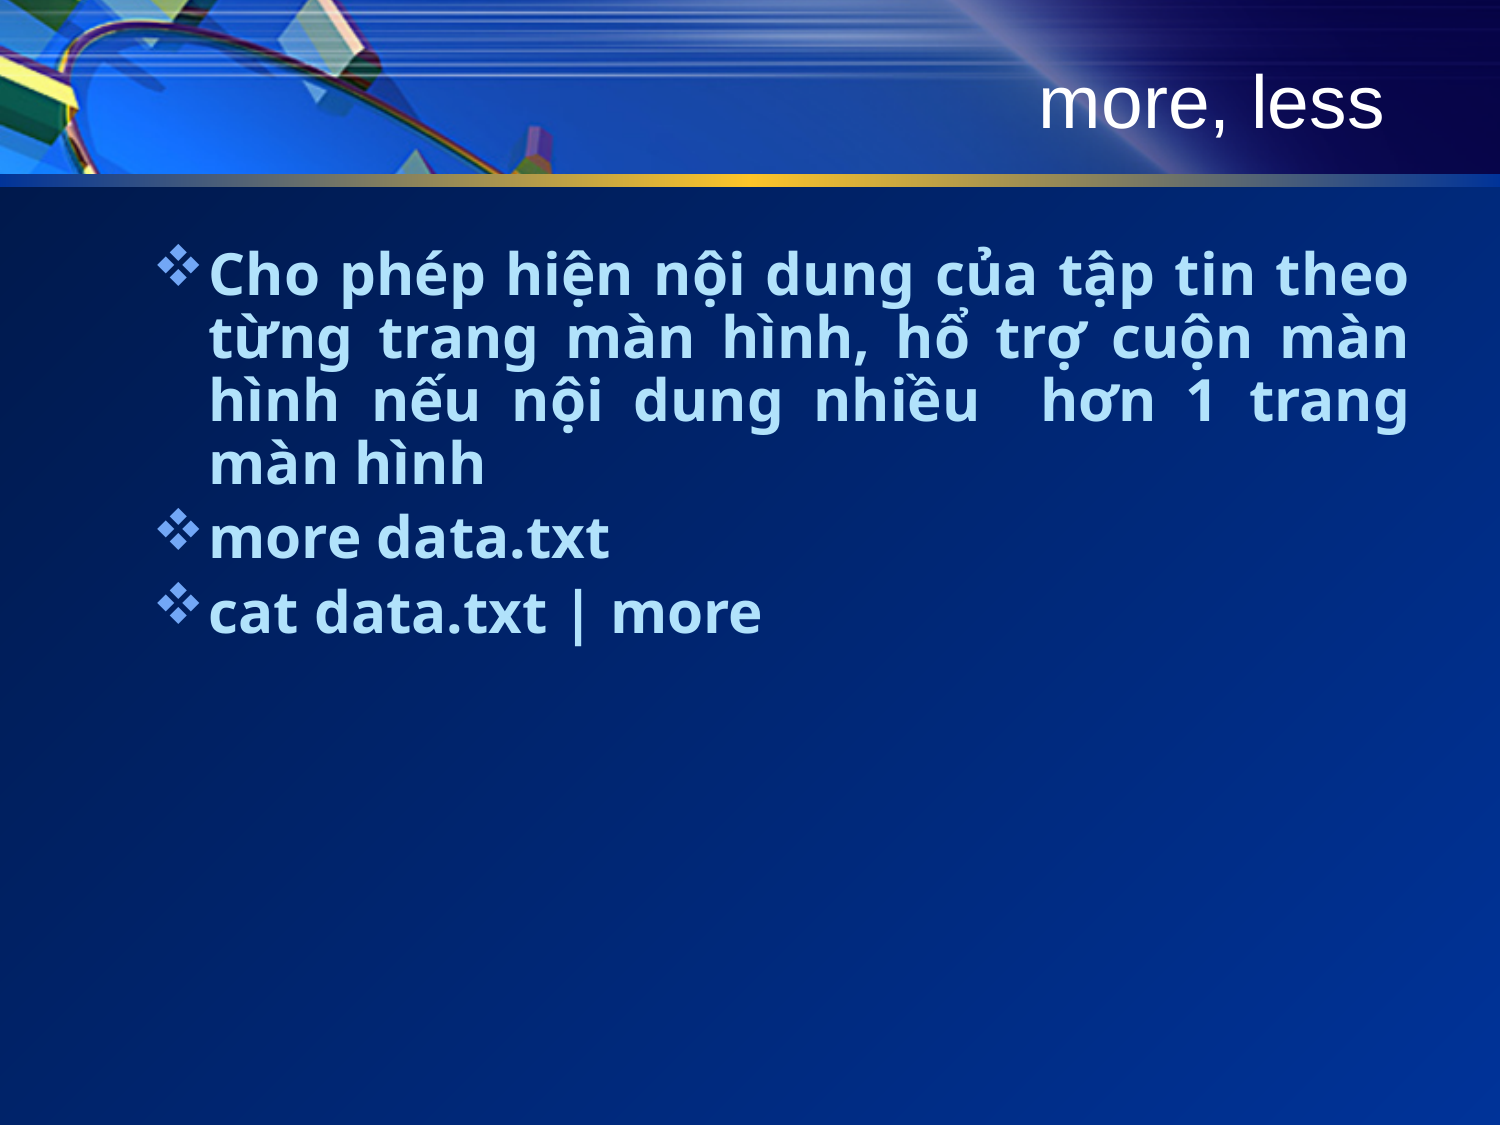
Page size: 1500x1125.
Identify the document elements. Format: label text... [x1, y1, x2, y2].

list Cho phép hiện nội dung của tập tin theo từng trang màn hình, hổ trợ cuộn màn hình nếu nội dung nhiều hơn 1 trang màn hình more data.txt cat data.txt | more [137, 237, 1426, 1063]
title more, less [162, 52, 1401, 145]
picture [0, 0, 1500, 175]
